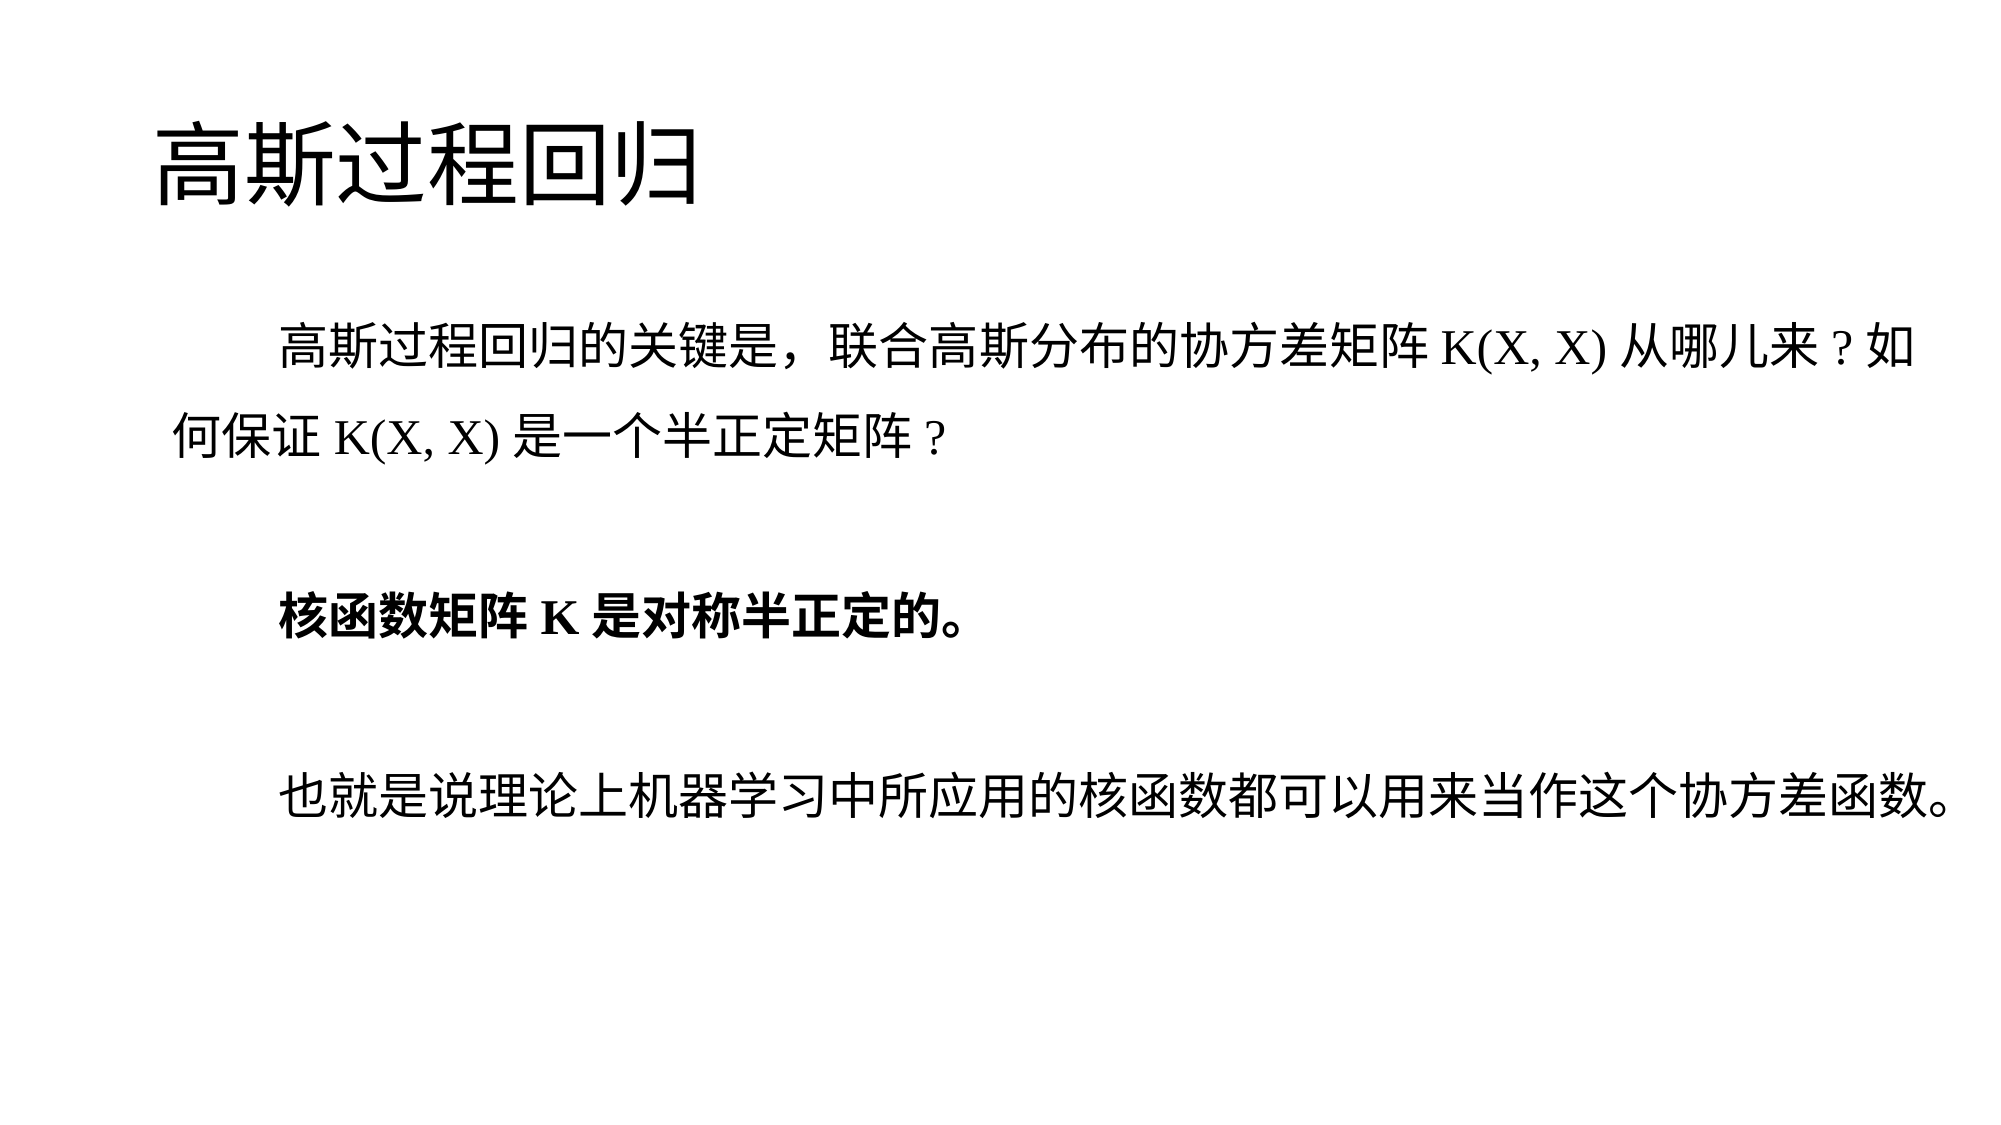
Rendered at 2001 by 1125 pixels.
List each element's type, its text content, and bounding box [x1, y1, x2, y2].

title 高斯过程回归 [137, 59, 1863, 278]
text_box 高斯过程回归的关键是，联合高斯分布的协方差矩阵K(X, X)从哪儿来?如何保证K(X, X)是一个半正定矩阵? 核函数矩阵K是对称半正定的。 也就是说理论上机器学习中所应用的核函数都可以用来当作这个协方差函数。 [156, 277, 1961, 1125]
